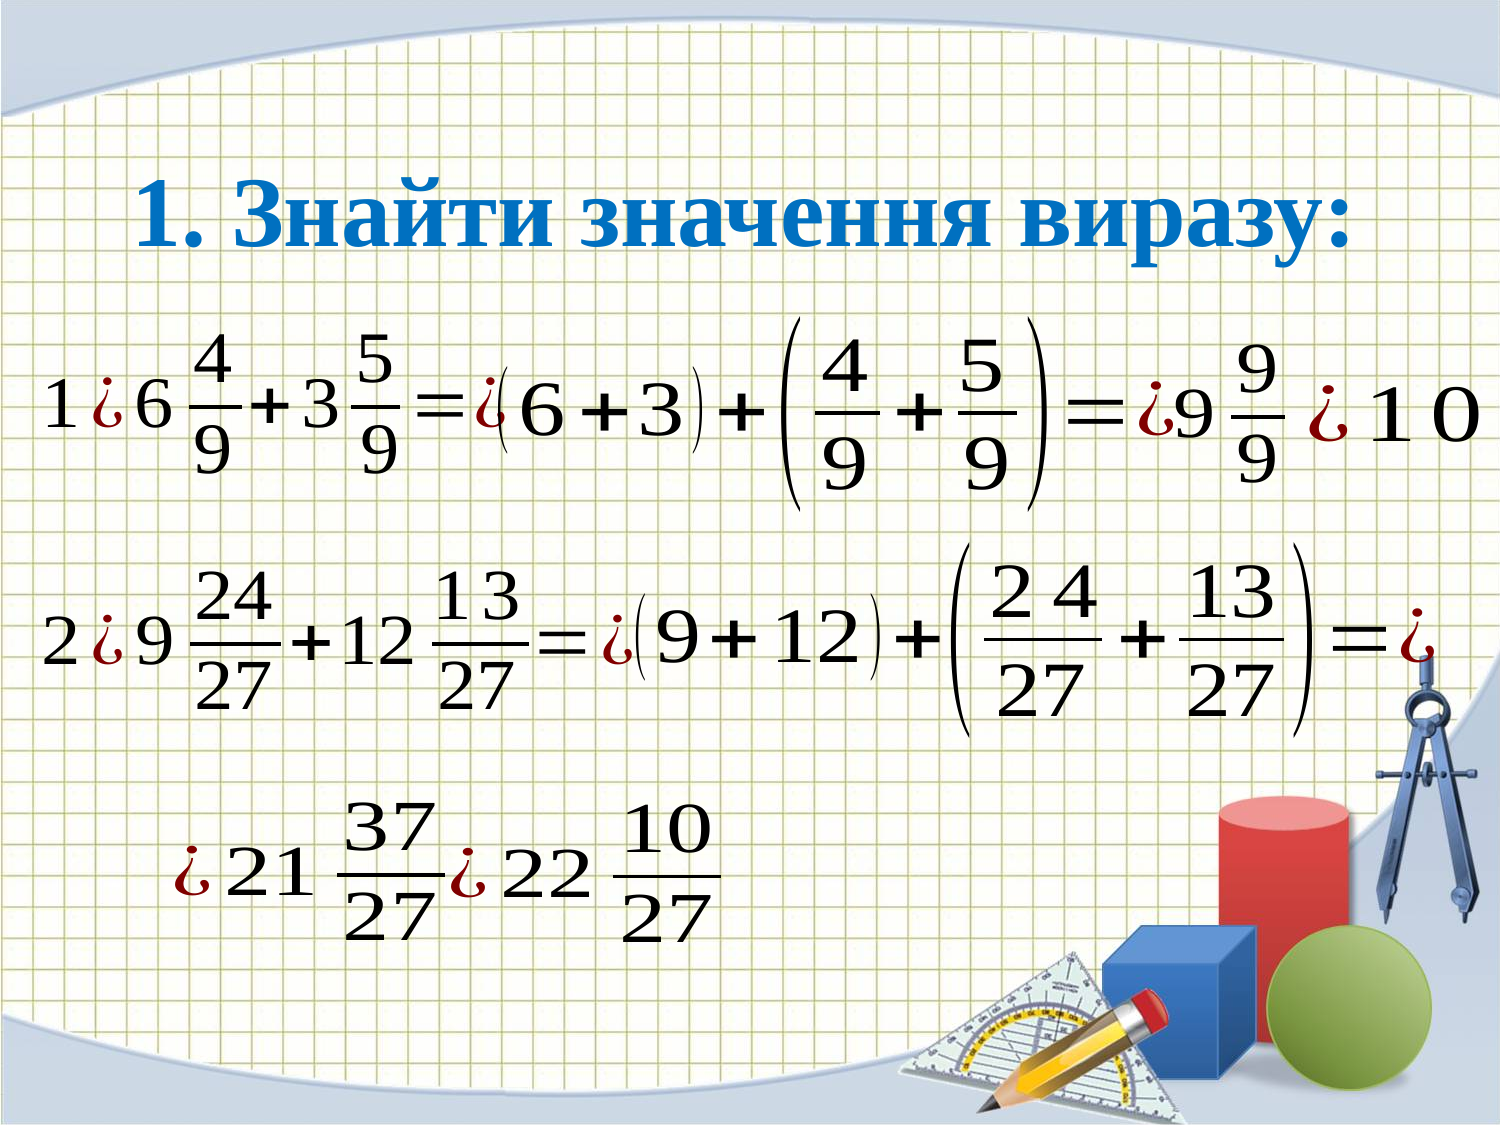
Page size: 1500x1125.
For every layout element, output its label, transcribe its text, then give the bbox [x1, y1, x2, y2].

title 1. Знайти значення виразу: [76, 132, 1412, 280]
picture [0, 0, 1500, 1125]
